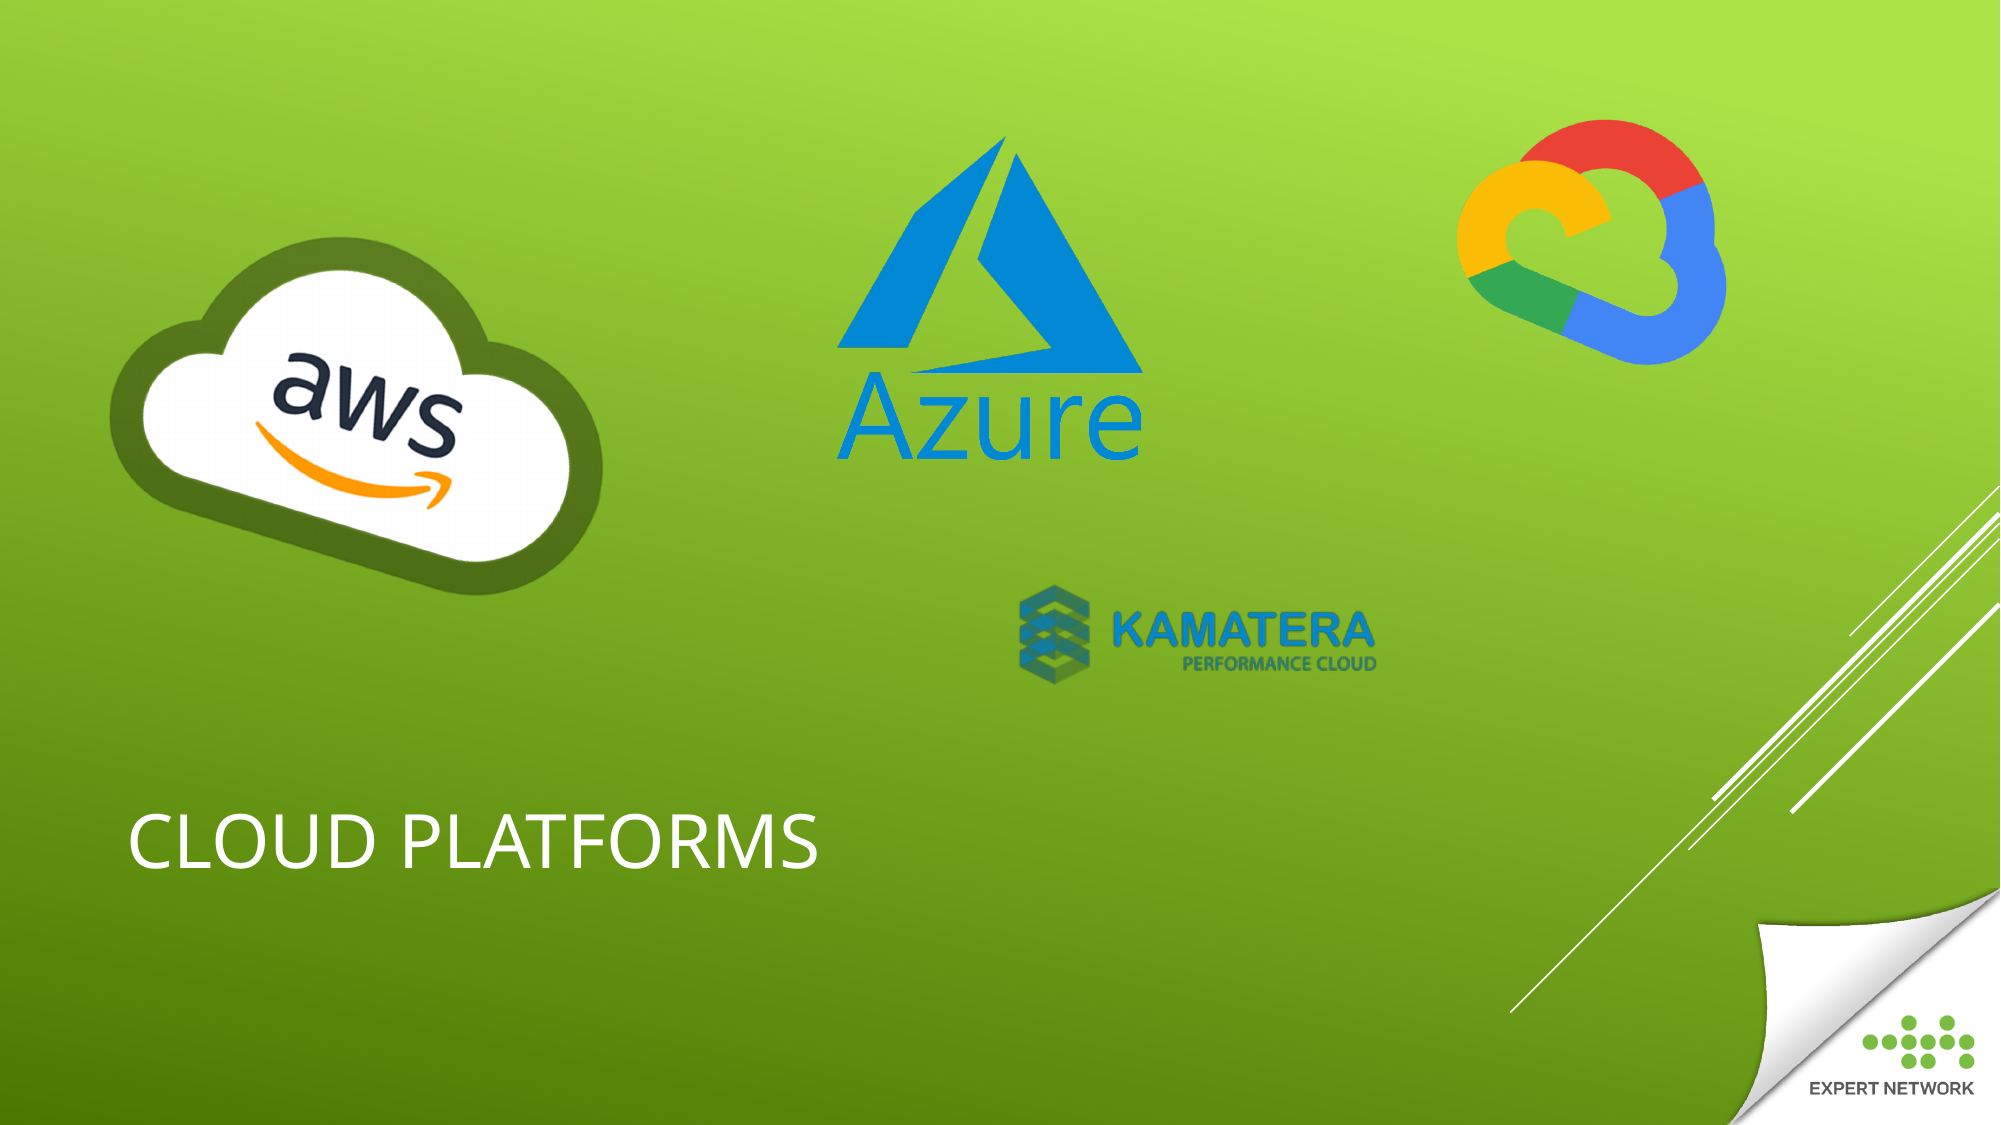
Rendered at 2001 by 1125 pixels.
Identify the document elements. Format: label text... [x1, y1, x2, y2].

picture [2, 89, 735, 720]
picture [1005, 526, 1390, 742]
picture [1209, 0, 1999, 538]
text_box CLOUD PLATFORMS [111, 778, 865, 955]
picture [837, 136, 1163, 462]
picture [1727, 888, 2000, 1125]
